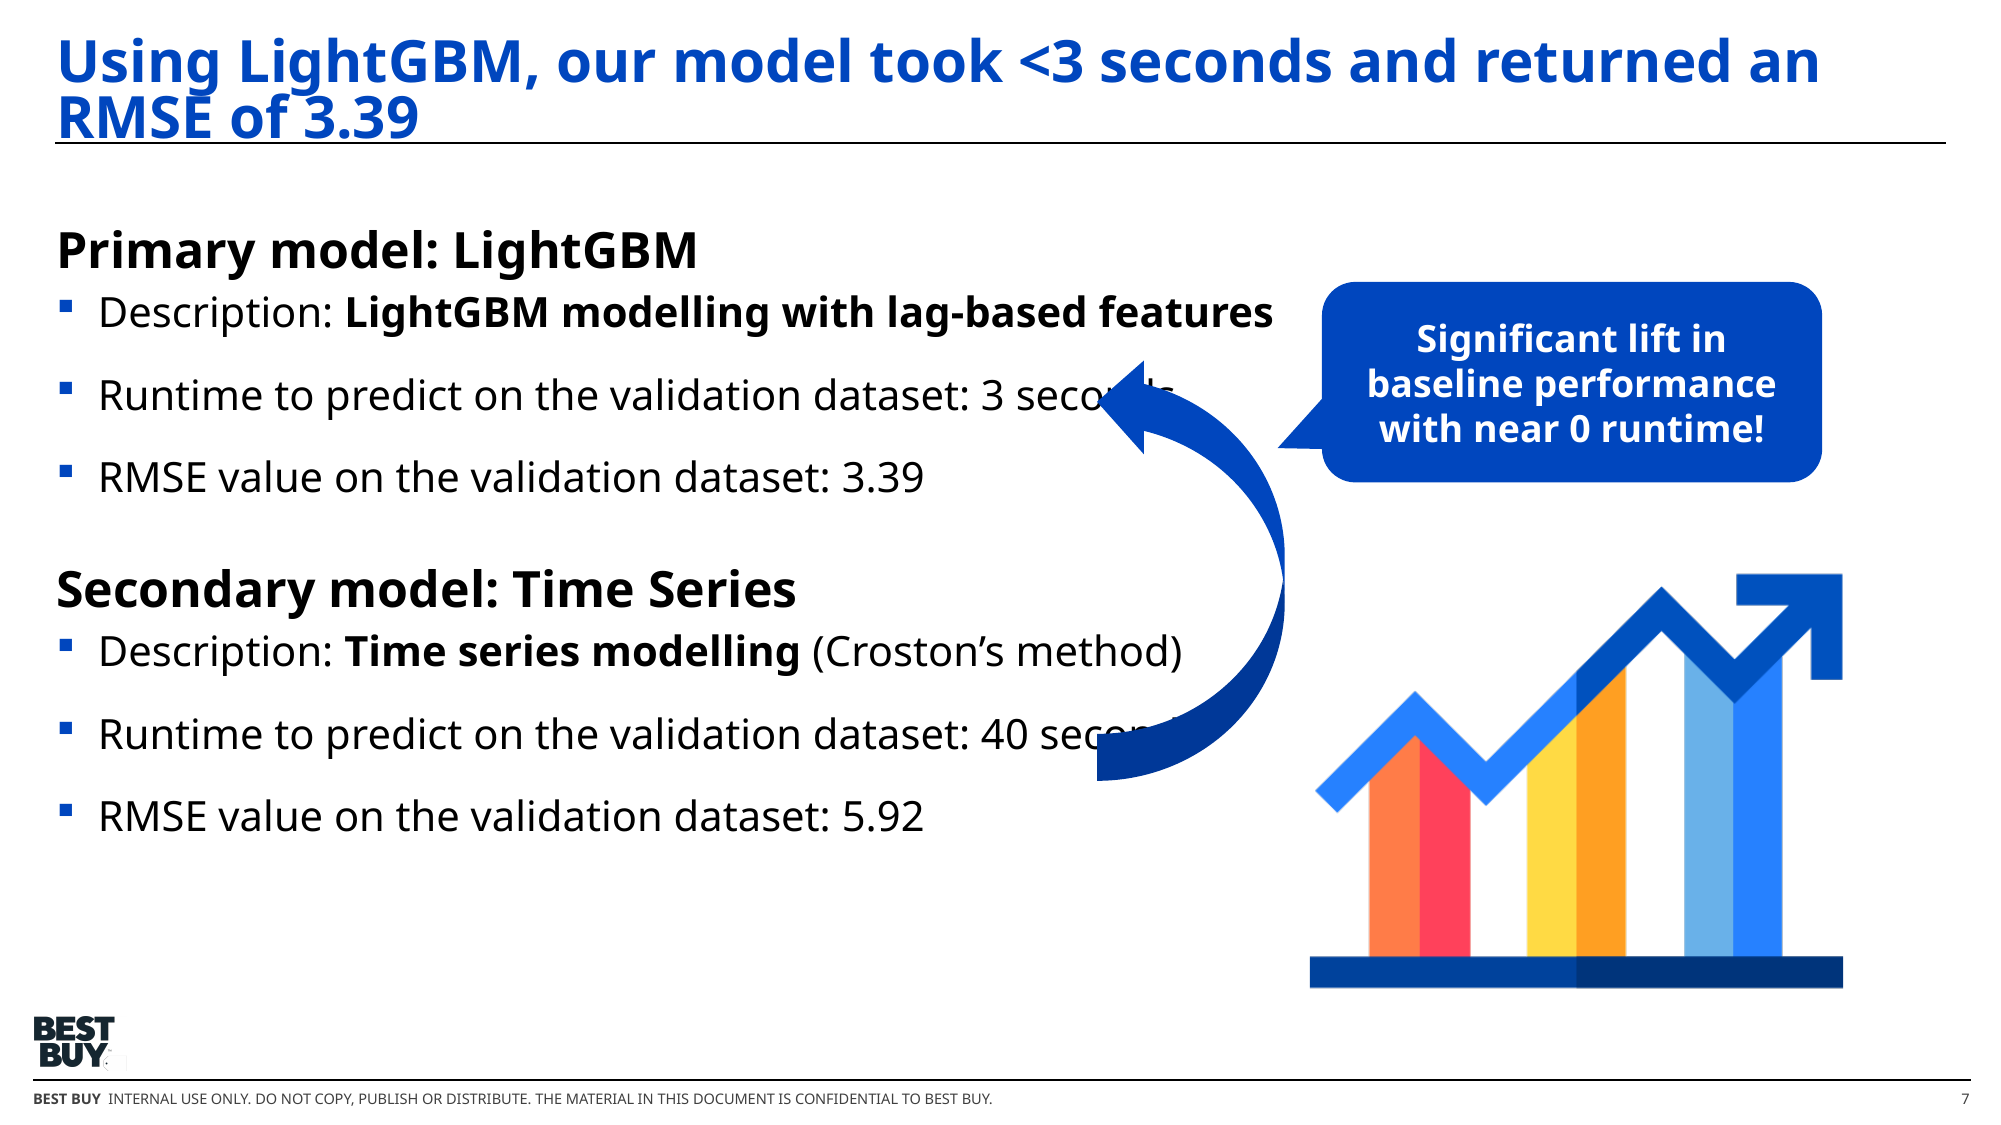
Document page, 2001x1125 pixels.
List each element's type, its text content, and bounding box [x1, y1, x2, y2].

slide_number 7 [1935, 1090, 1970, 1116]
text_box Significant lift in baseline performance with near 0 runtime! [1275, 280, 1824, 484]
picture [34, 1016, 127, 1071]
list Primary model: LightGBM Description: LightGBM modelling with lag-based features Runtime to predict on the validation dataset: 3 seconds RMSE value on the validation dataset: 3.39 Secondary model: Time Series Description: Time series modelling (Croston’s method) Runtime to predict on the validation dataset: 40 seconds RMSE value on the validation dataset: 5.92 [56, 224, 1944, 994]
title Using LightGBM, our model took <3 seconds and returned an RMSE of 3.39 [56, 48, 1947, 140]
text_box [1095, 358, 1286, 782]
picture [1309, 567, 1844, 994]
